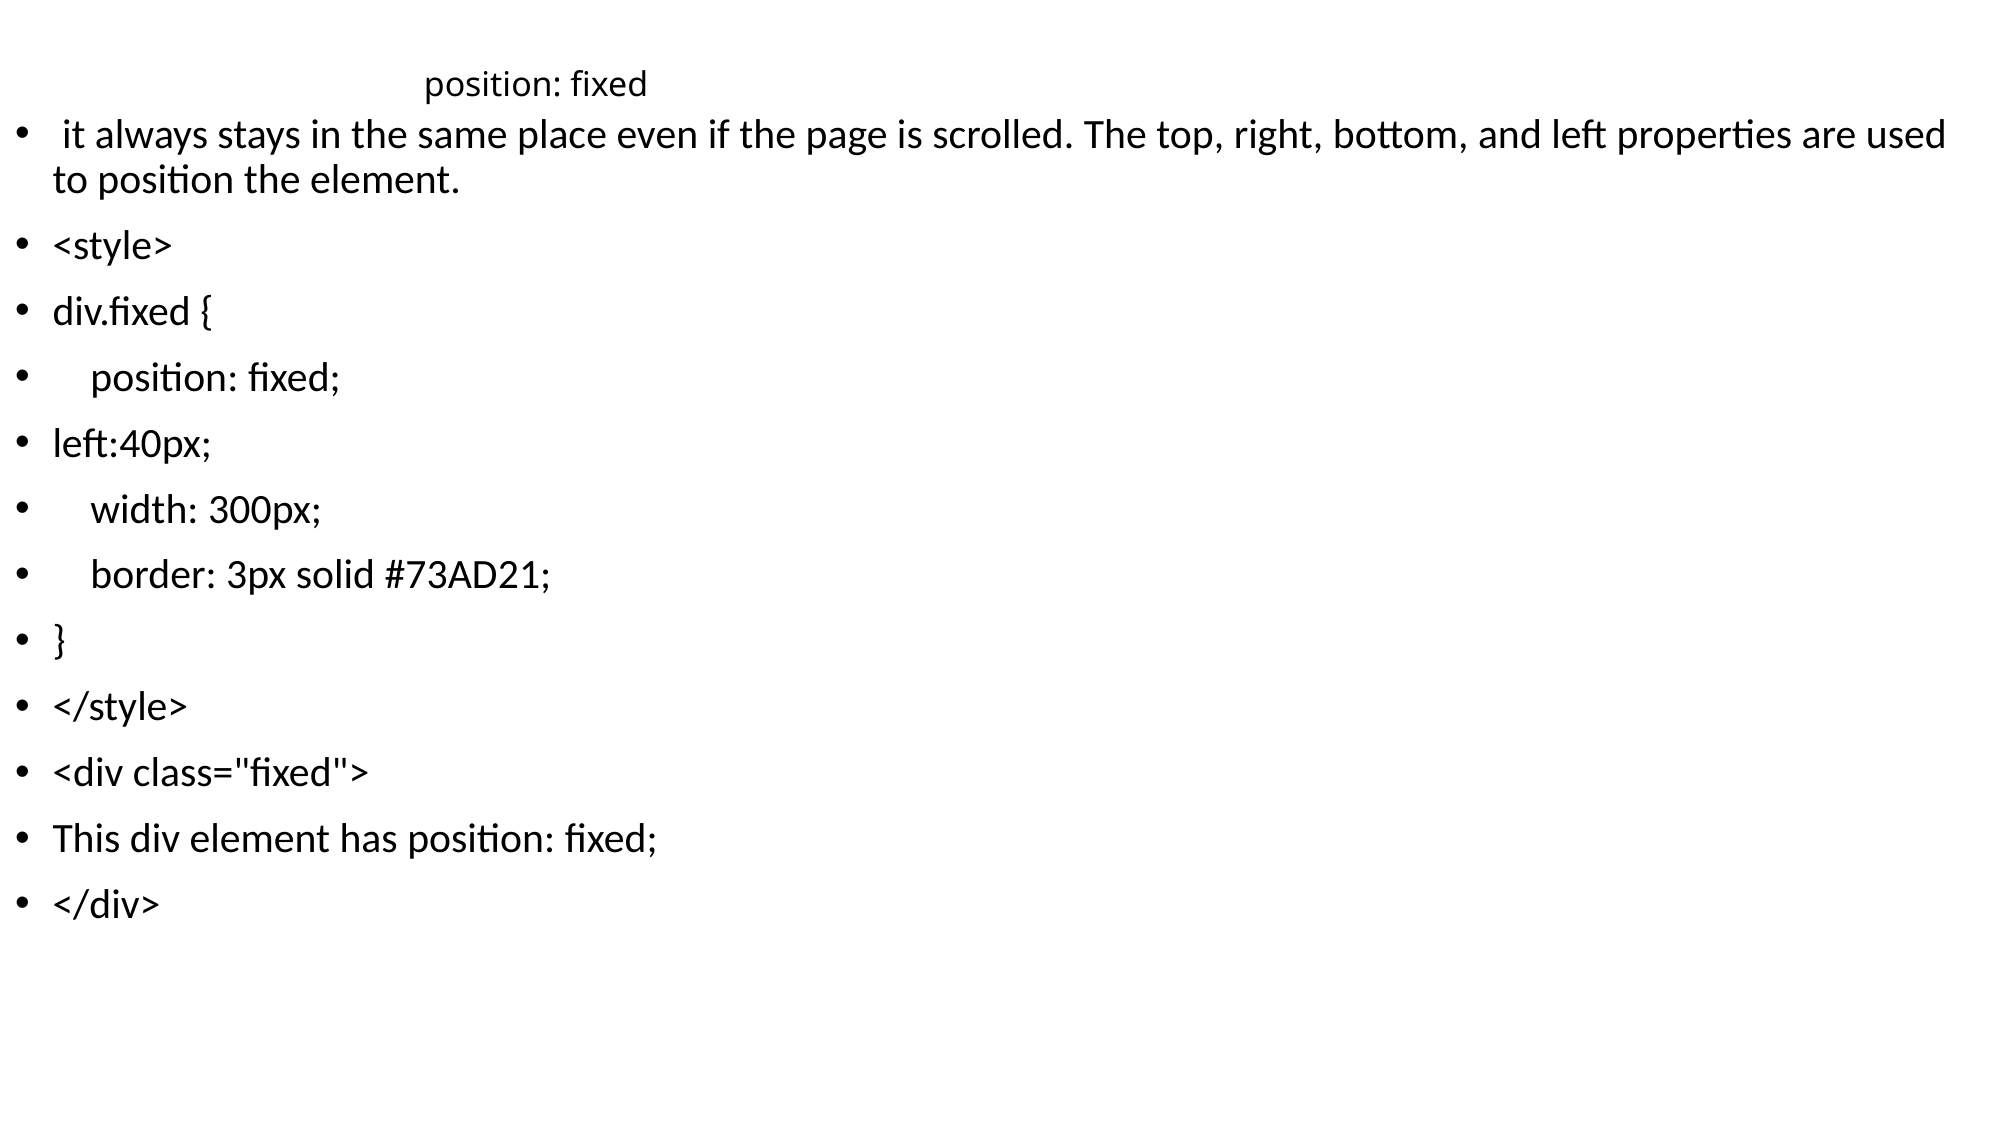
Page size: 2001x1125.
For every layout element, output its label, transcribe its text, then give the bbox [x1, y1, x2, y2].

title position: fixed [137, 59, 1863, 104]
list it always stays in the same place even if the page is scrolled. The top, right, bottom, and left properties are used to position the element. <style> div.fixed { position: fixed; left:40px; width: 300px; border: 3px solid #73AD21; } </style> <div class="fixed"> This div element has position: fixed; </div> [0, 104, 2000, 1125]
